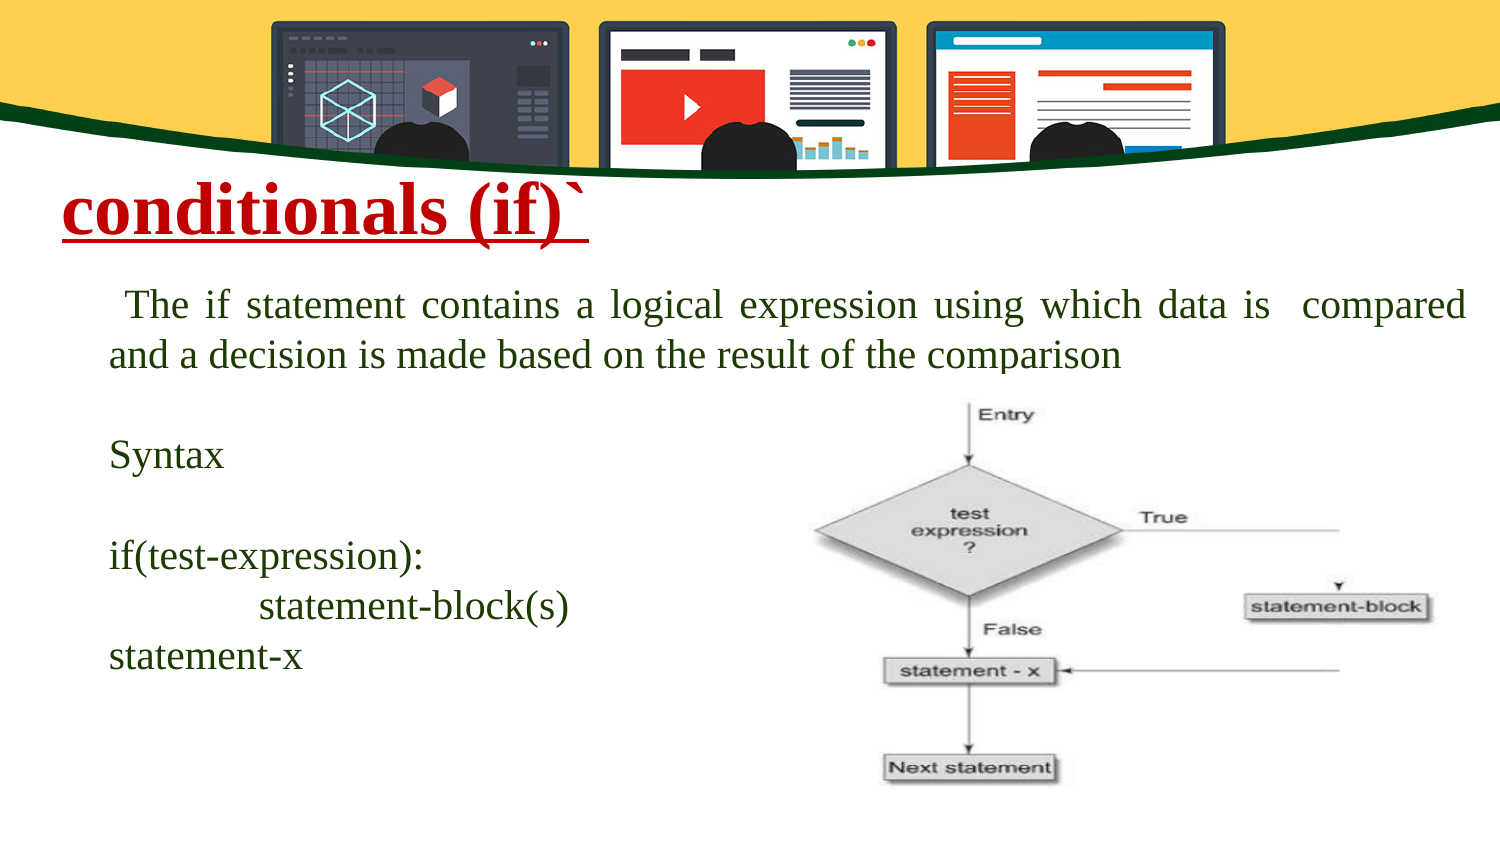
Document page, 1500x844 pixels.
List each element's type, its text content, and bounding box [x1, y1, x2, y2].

list The if statement contains a logical expression using which data is compared and a decision is made based on the result of the comparison Syntax if(test-expression): statement-block(s) statement-x [93, 269, 1484, 844]
picture [0, 0, 1500, 844]
text_box conditionals (if)` [46, 152, 918, 258]
picture [726, 374, 1454, 799]
